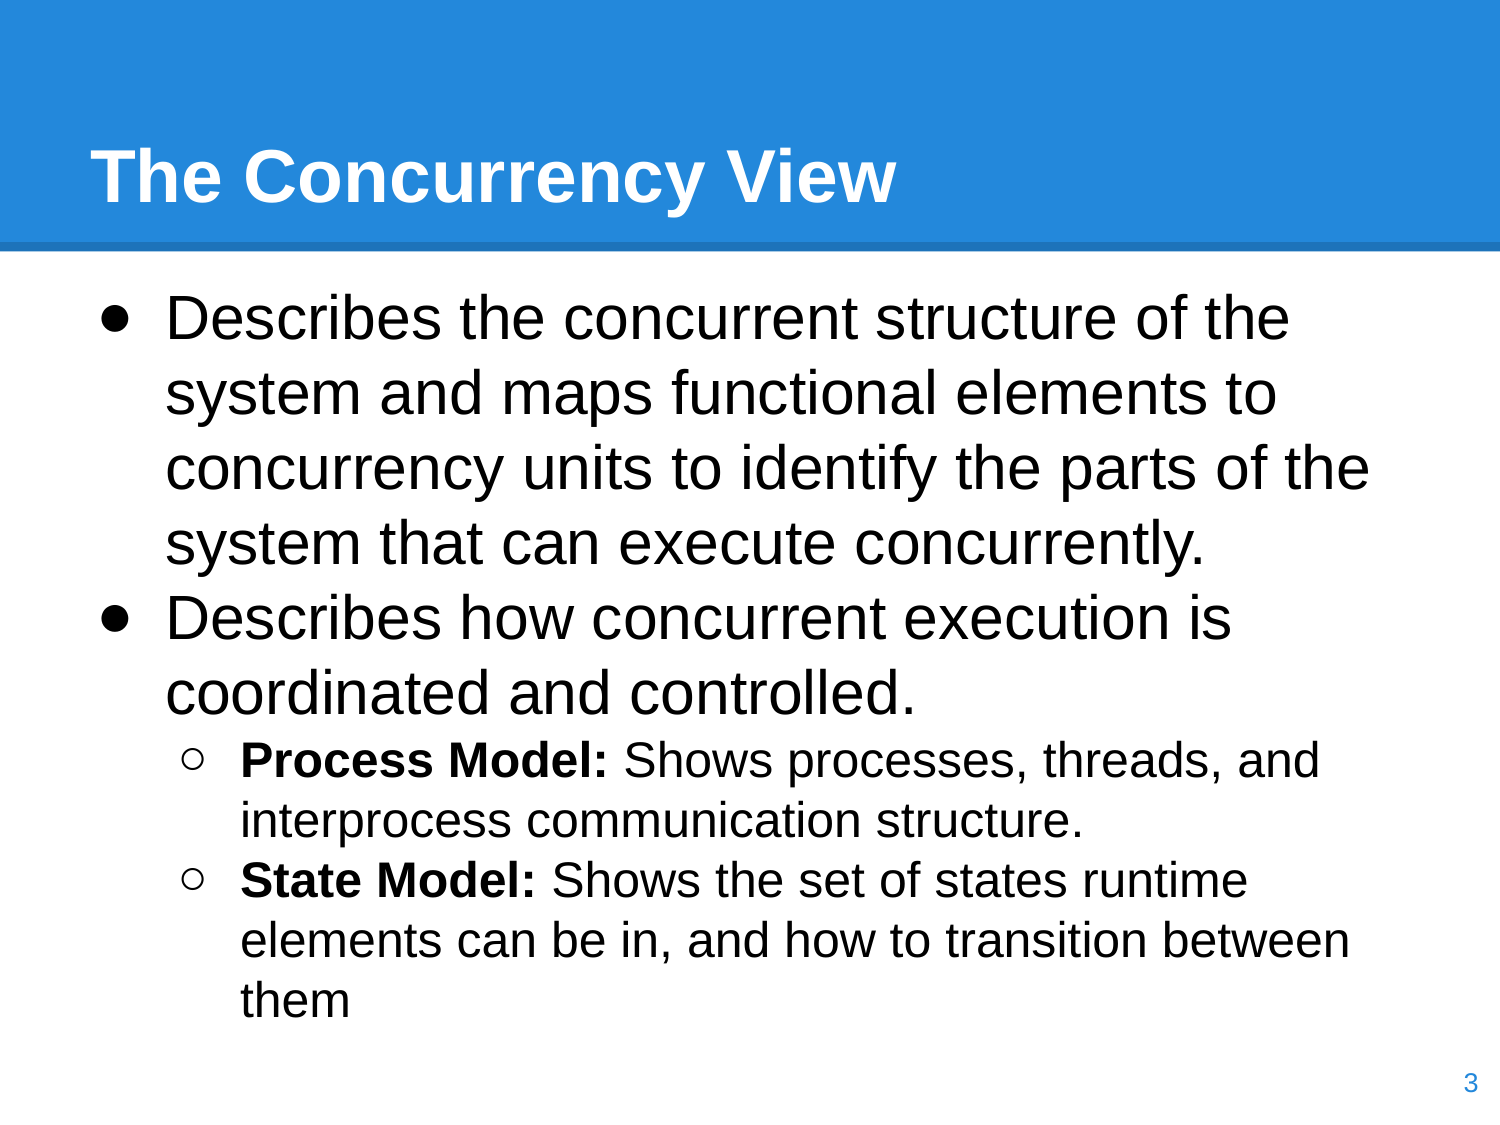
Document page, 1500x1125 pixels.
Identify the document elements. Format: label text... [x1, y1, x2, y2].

title The Concurrency View [75, 45, 1425, 233]
list Describes the concurrent structure of the system and maps functional elements to concurrency units to identify the parts of the system that can execute concurrently. Describes how concurrent execution is coordinated and controlled. Process Model: Shows processes, threads, and interprocess communication structure. State Model: Shows the set of states runtime elements can be in, and how to transition between them [75, 262, 1425, 1078]
slide_number ‹#› [1403, 1038, 1494, 1125]
